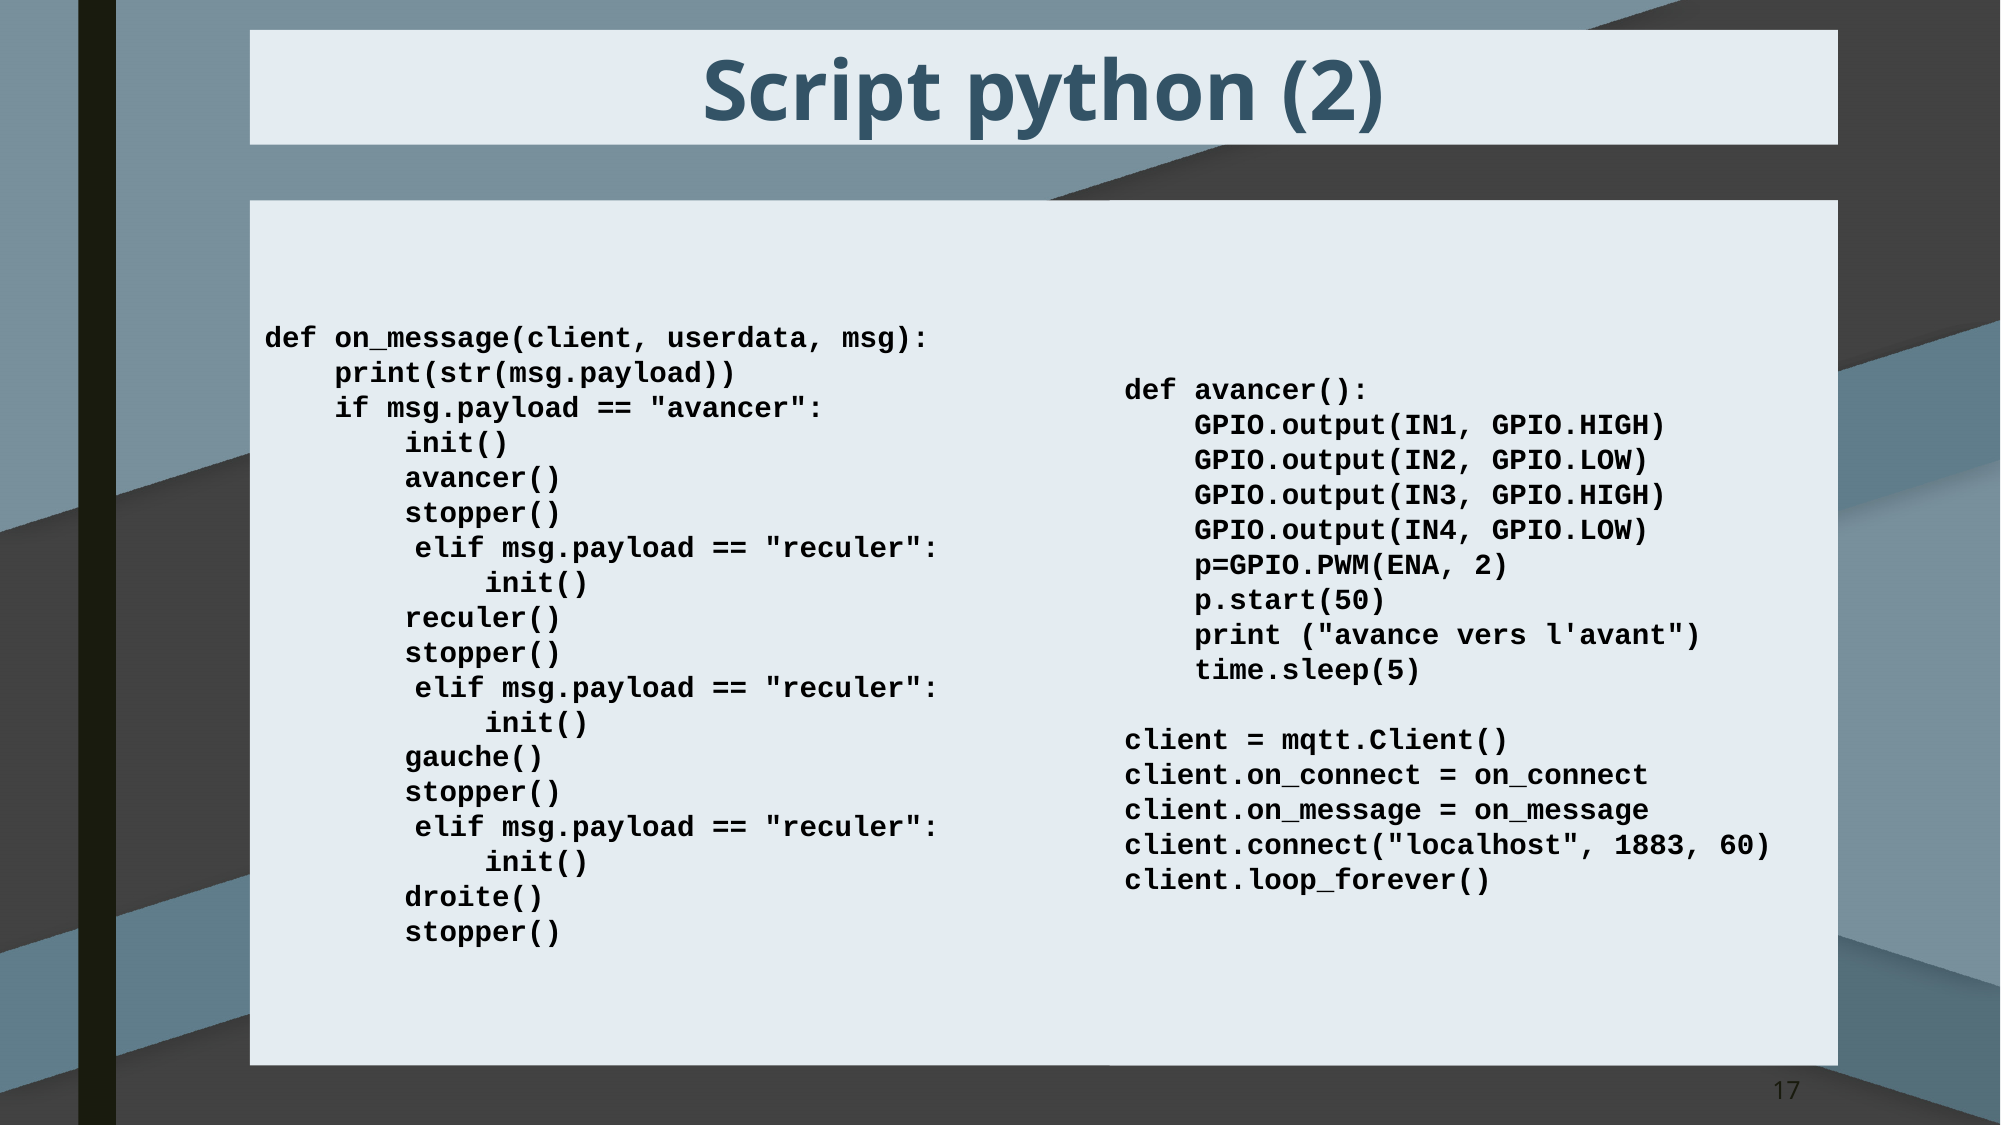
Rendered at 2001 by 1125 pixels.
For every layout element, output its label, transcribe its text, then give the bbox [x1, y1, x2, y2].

slide_number 17 [1553, 1068, 1816, 1125]
text_box def on_message(client, userdata, msg): print(str(msg.payload)) if msg.payload == "avancer": init() avancer() stopper() elif msg.payload == "reculer": init() reculer() stopper() elif msg.payload == "reculer": init() gauche() stopper() elif msg.payload == "reculer": init() droite() stopper() [247, 198, 1107, 1068]
picture [116, 0, 2001, 1125]
picture [0, 0, 78, 1125]
text_box def avancer(): GPIO.output(IN1, GPIO.HIGH) GPIO.output(IN2, GPIO.LOW) GPIO.output(IN3, GPIO.HIGH) GPIO.output(IN4, GPIO.LOW) p=GPIO.PWM(ENA, 2) p.start(50) print ("avance vers l'avant") time.sleep(5) client = mqtt.Client() client.on_connect = on_connect client.on_message = on_message client.connect("localhost", 1883, 60) client.loop_forever() [1107, 198, 1841, 1068]
text_box Script python (2) [247, 27, 1841, 147]
